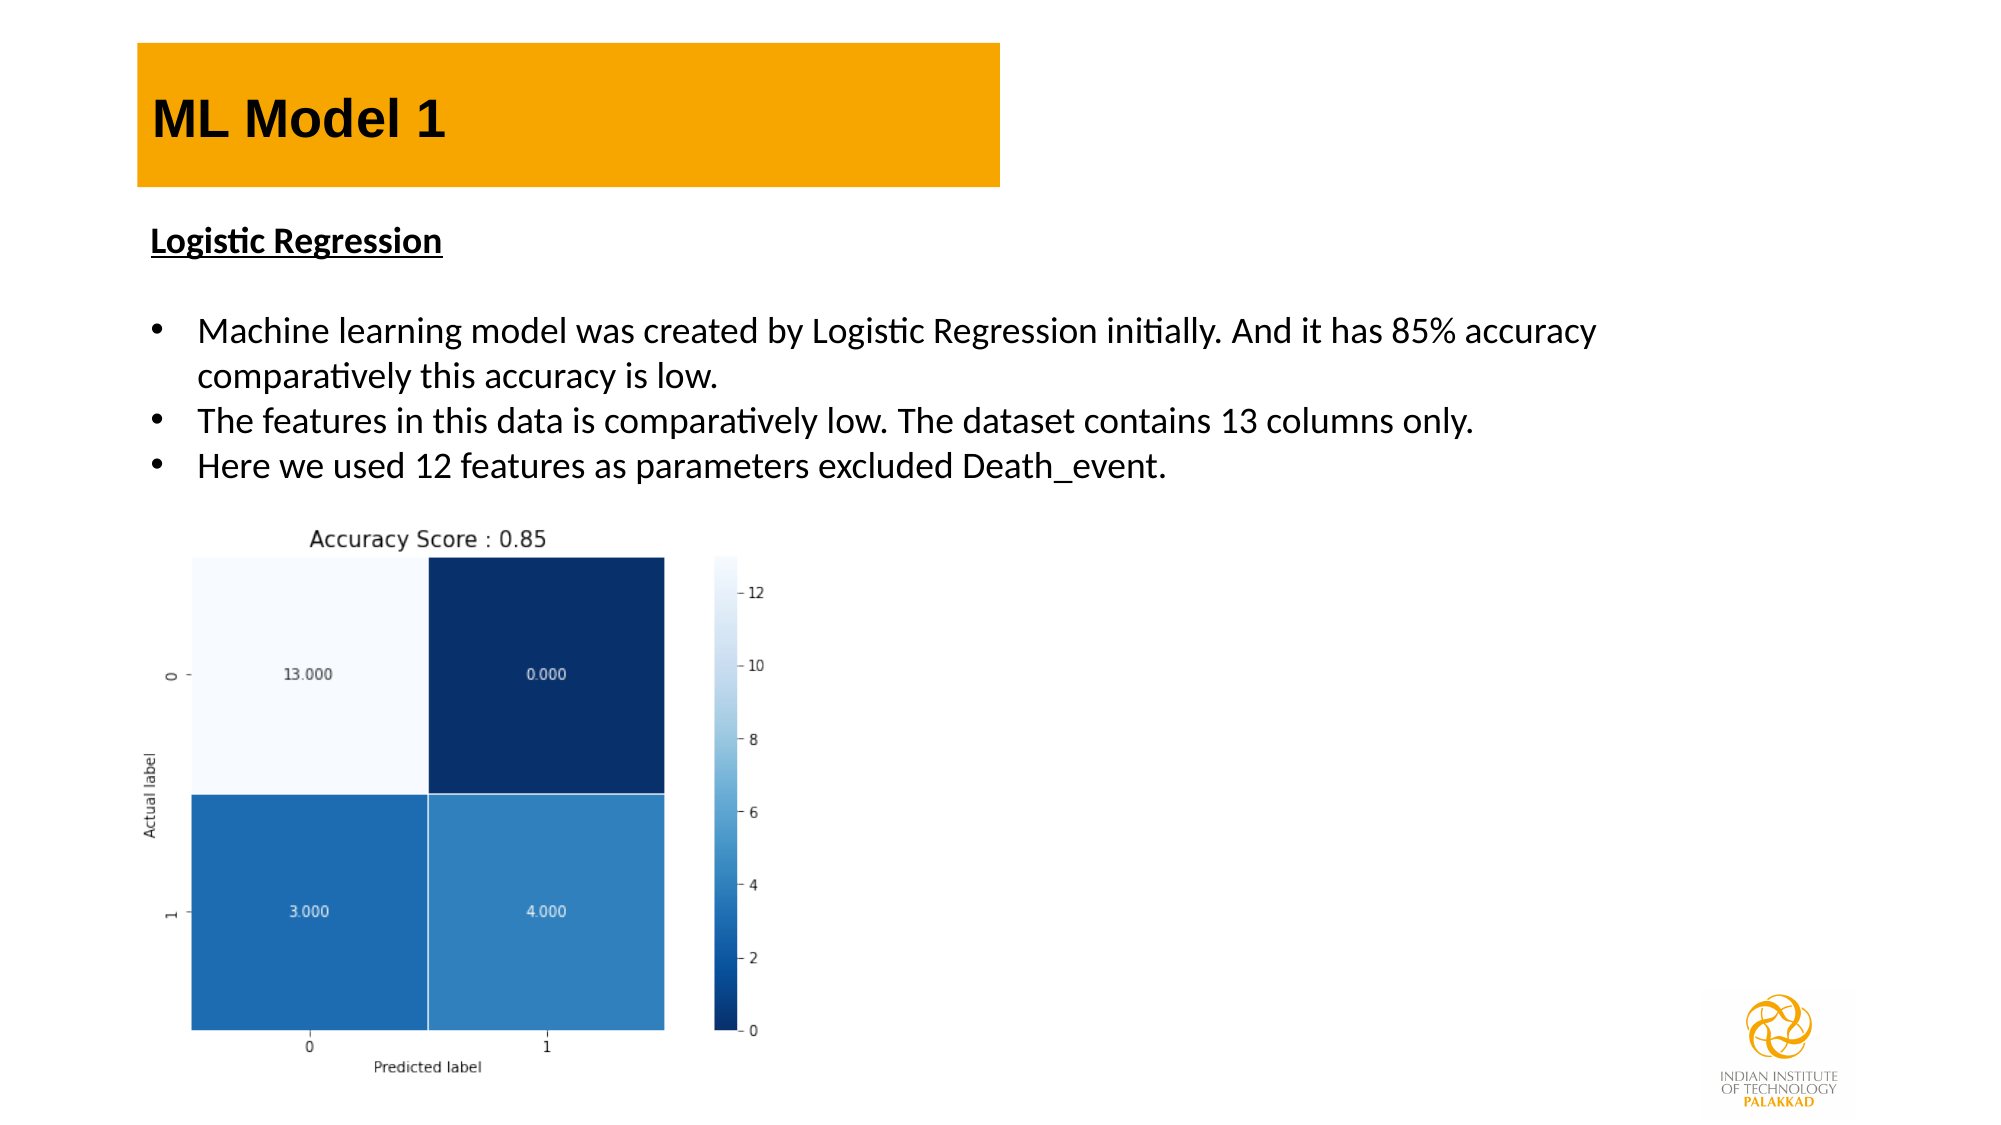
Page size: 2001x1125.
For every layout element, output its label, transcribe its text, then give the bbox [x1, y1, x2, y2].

text_box ML Model 1 [137, 42, 1000, 188]
picture [135, 520, 777, 1086]
text_box Logistic Regression Machine learning model was created by Logistic Regression initially. And it has 85% accuracy comparatively this accuracy is low. The features in this data is comparatively low. The dataset contains 13 columns only. Here we used 12 features as parameters excluded Death_event. [135, 208, 1766, 493]
picture [1700, 988, 1857, 1119]
